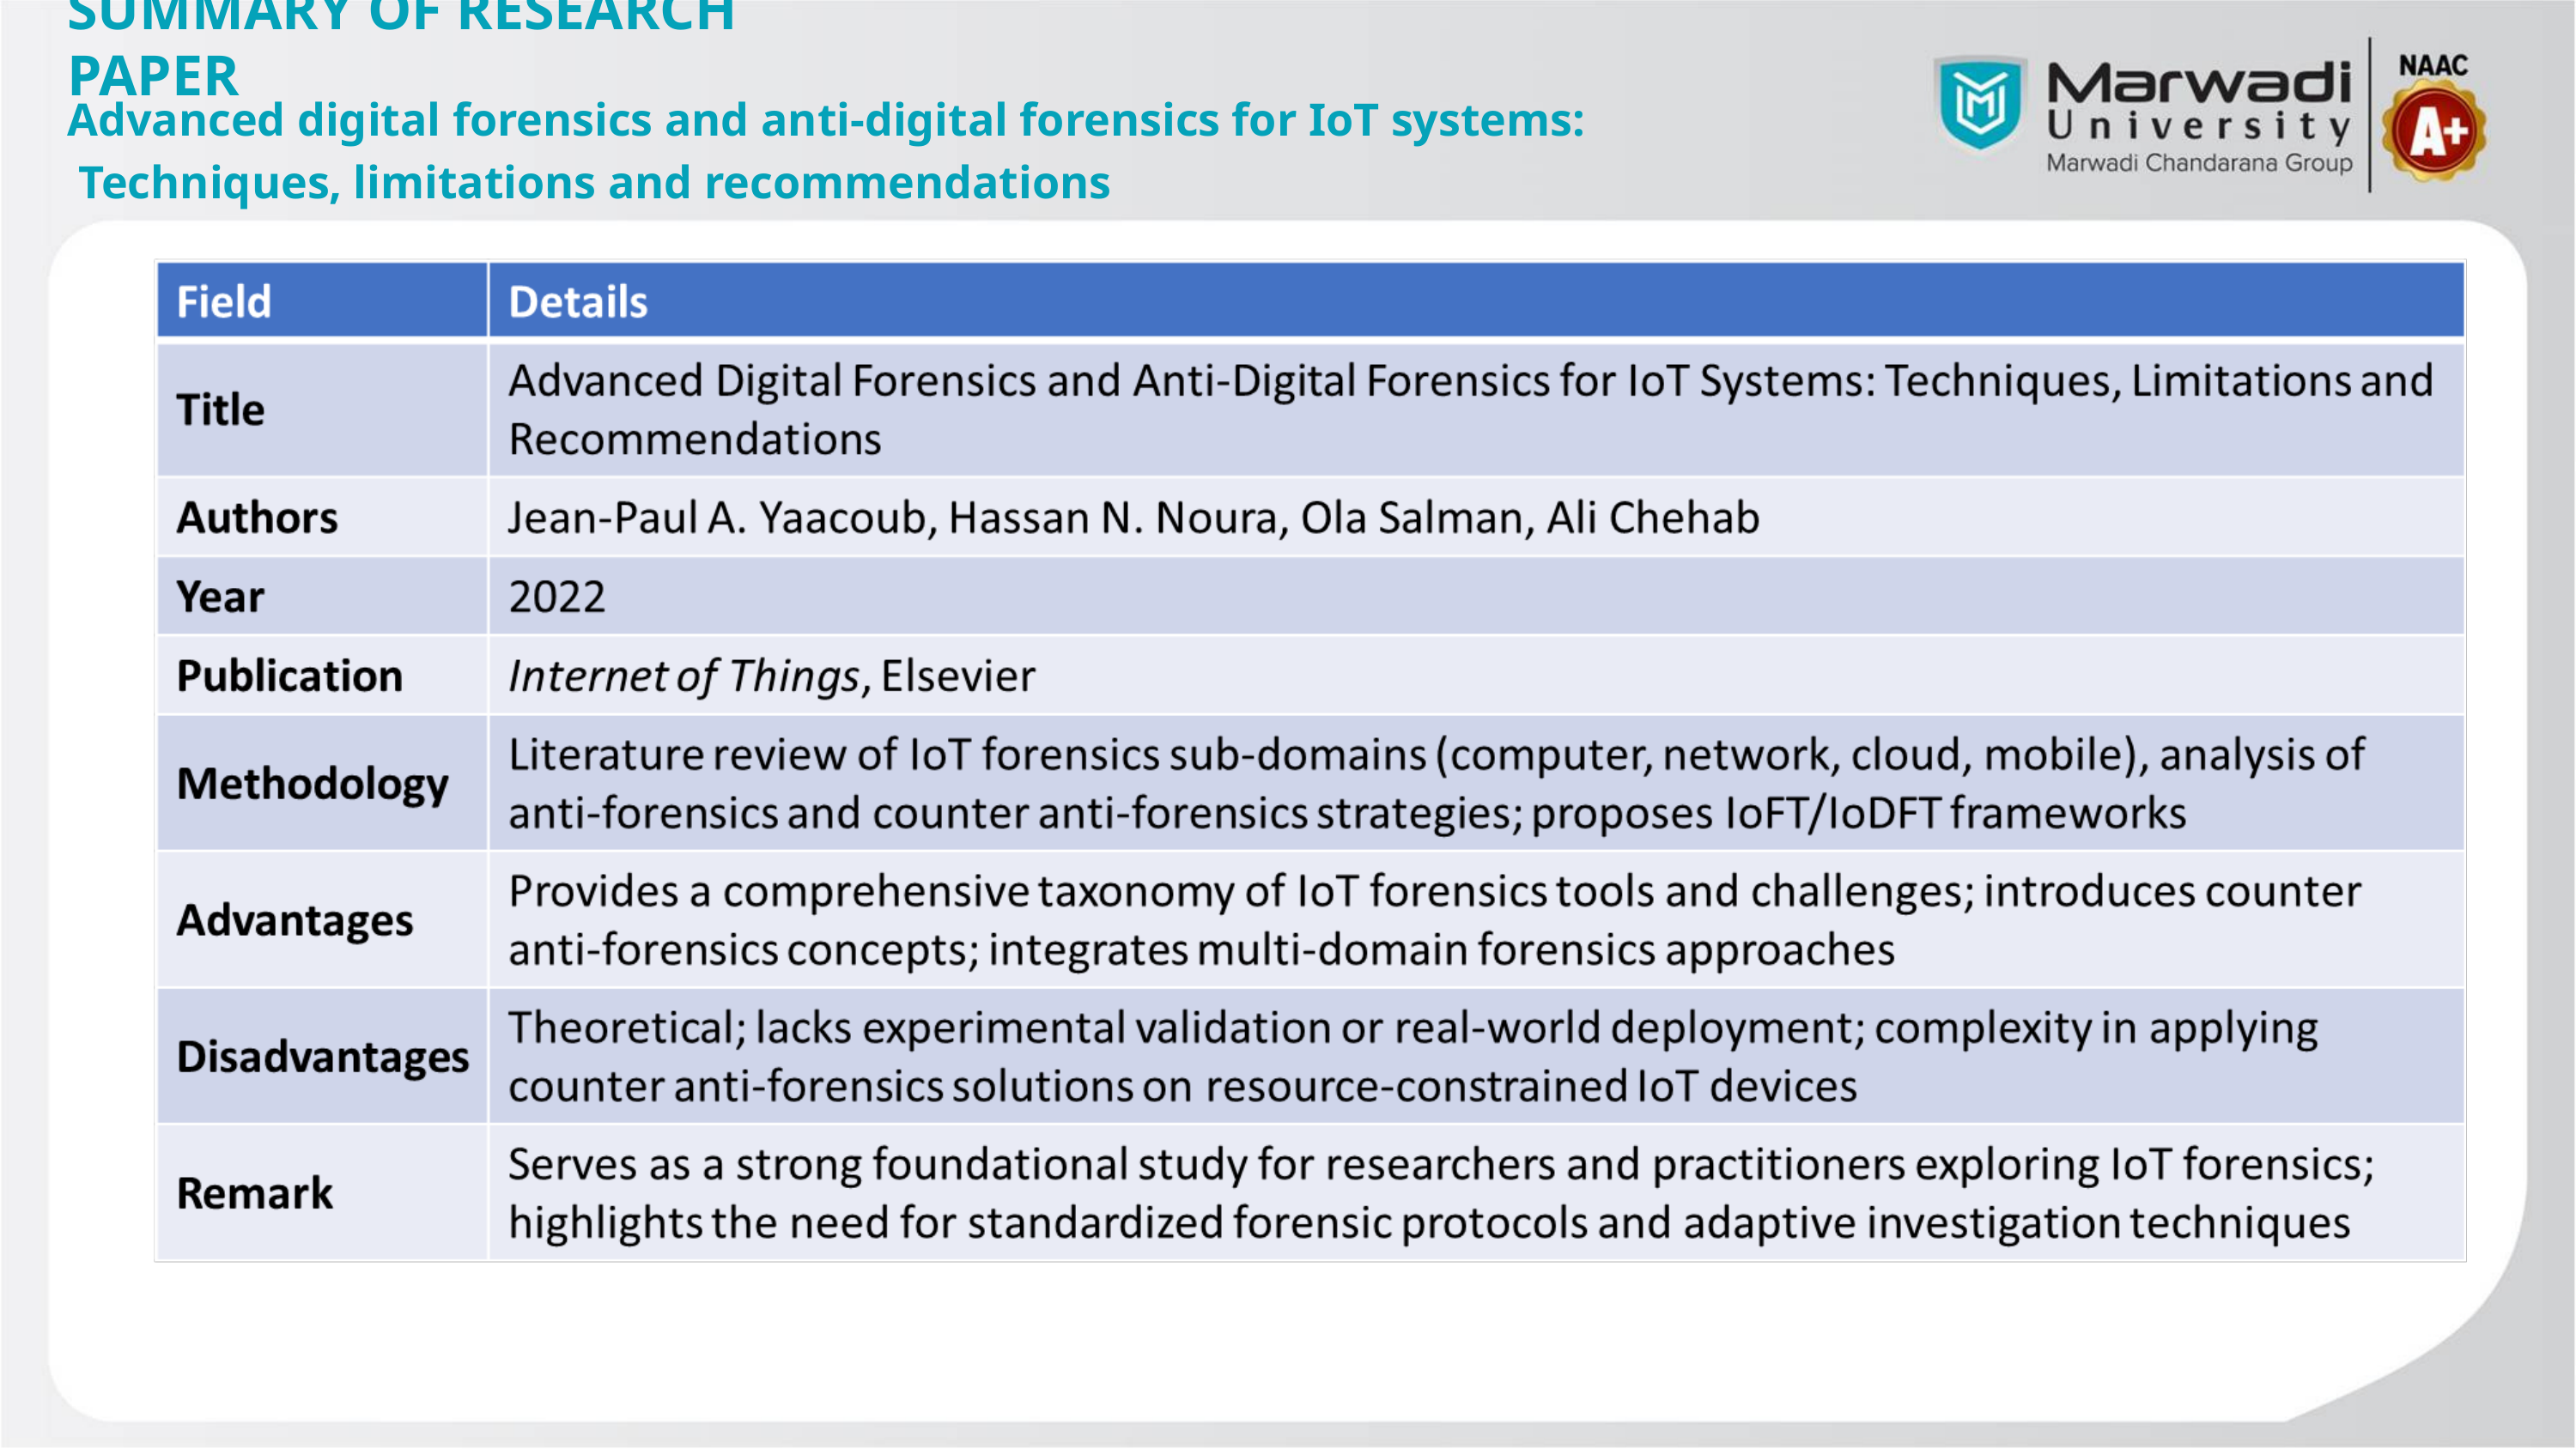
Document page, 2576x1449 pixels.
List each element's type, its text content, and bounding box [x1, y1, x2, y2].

text_box [0, 0, 2576, 1449]
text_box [67, 0, 924, 118]
text_box [104, 241, 2472, 1282]
text_box Advanced digital forensics and anti-digital forensics for IoT systems: Techniques, limitations and recommendations [67, 82, 1810, 208]
